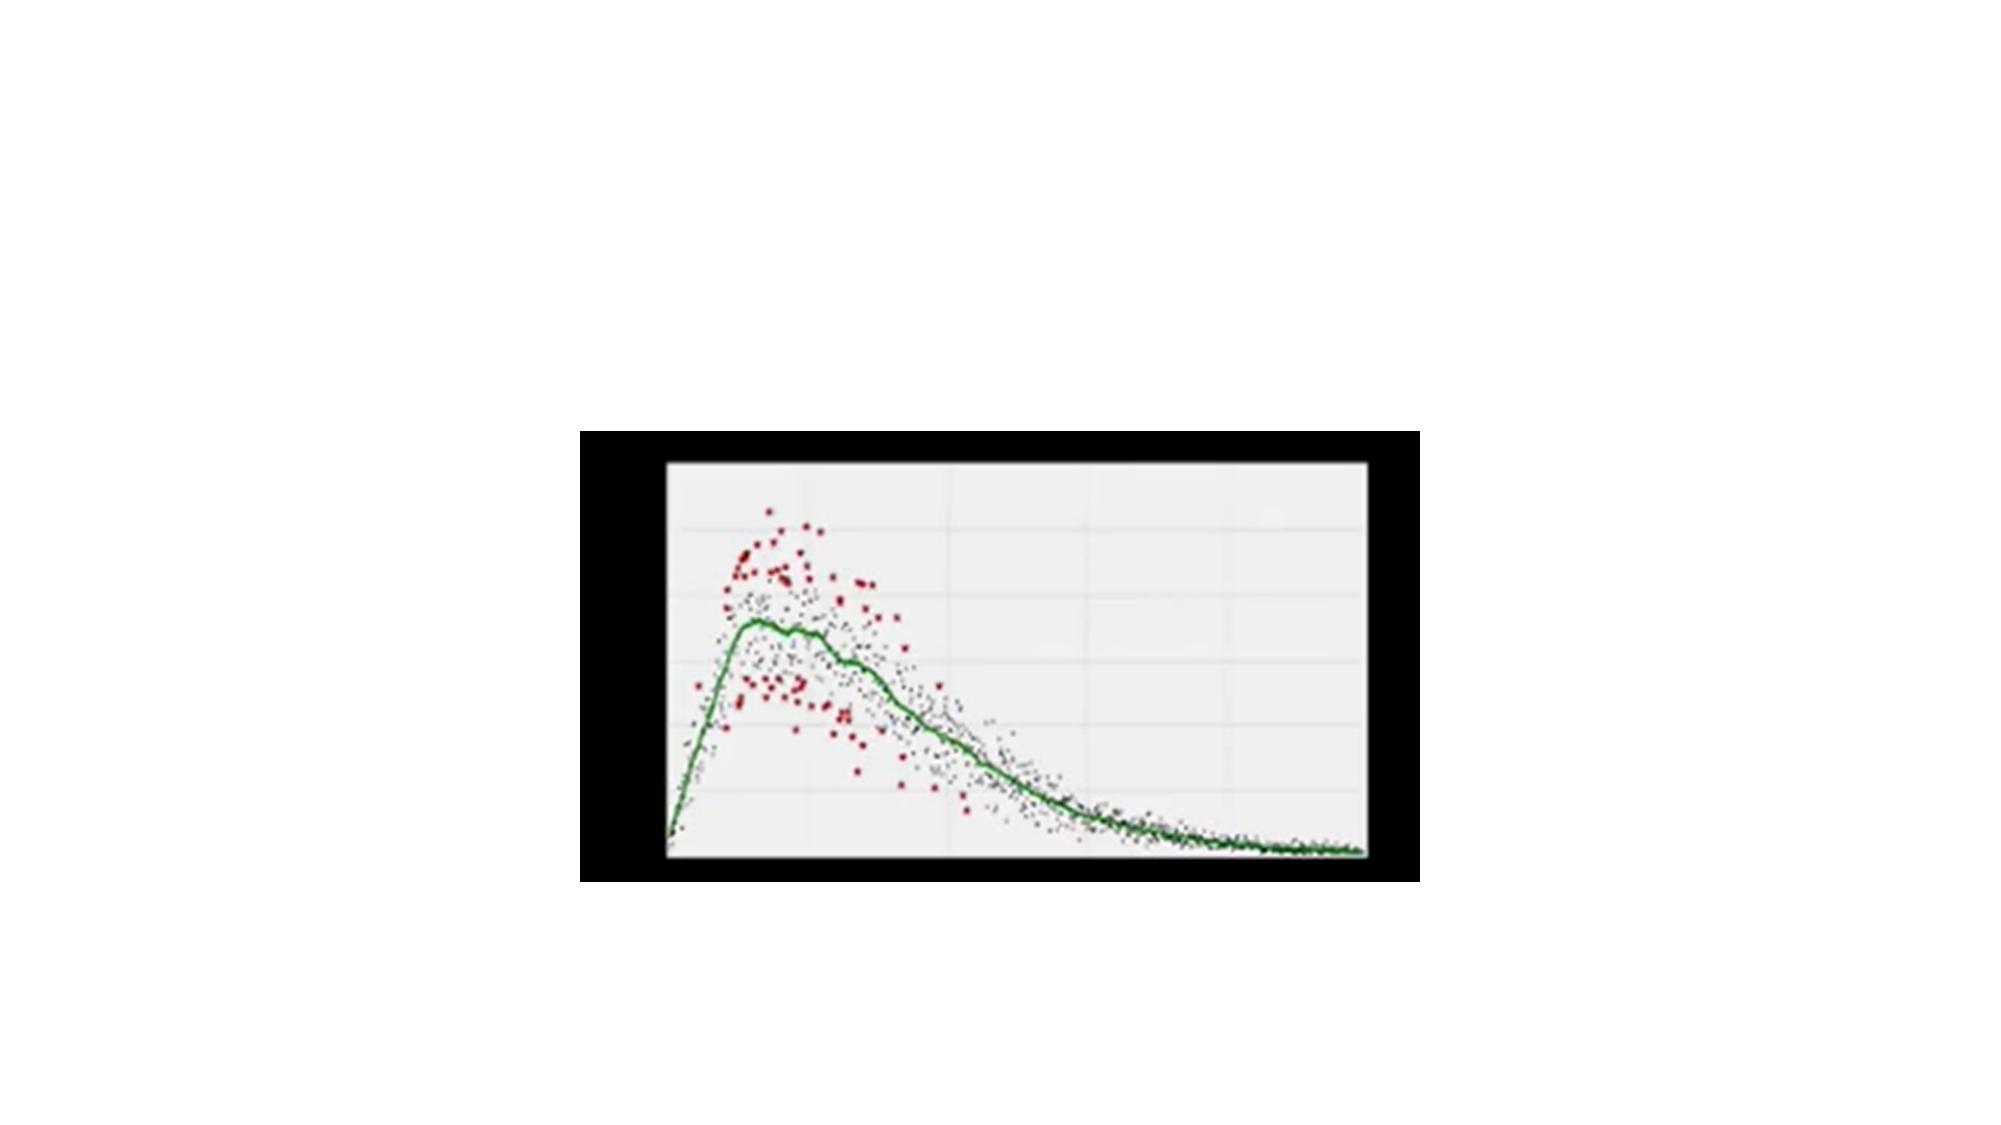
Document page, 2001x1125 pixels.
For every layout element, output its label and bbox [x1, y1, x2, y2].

list [580, 431, 1420, 882]
